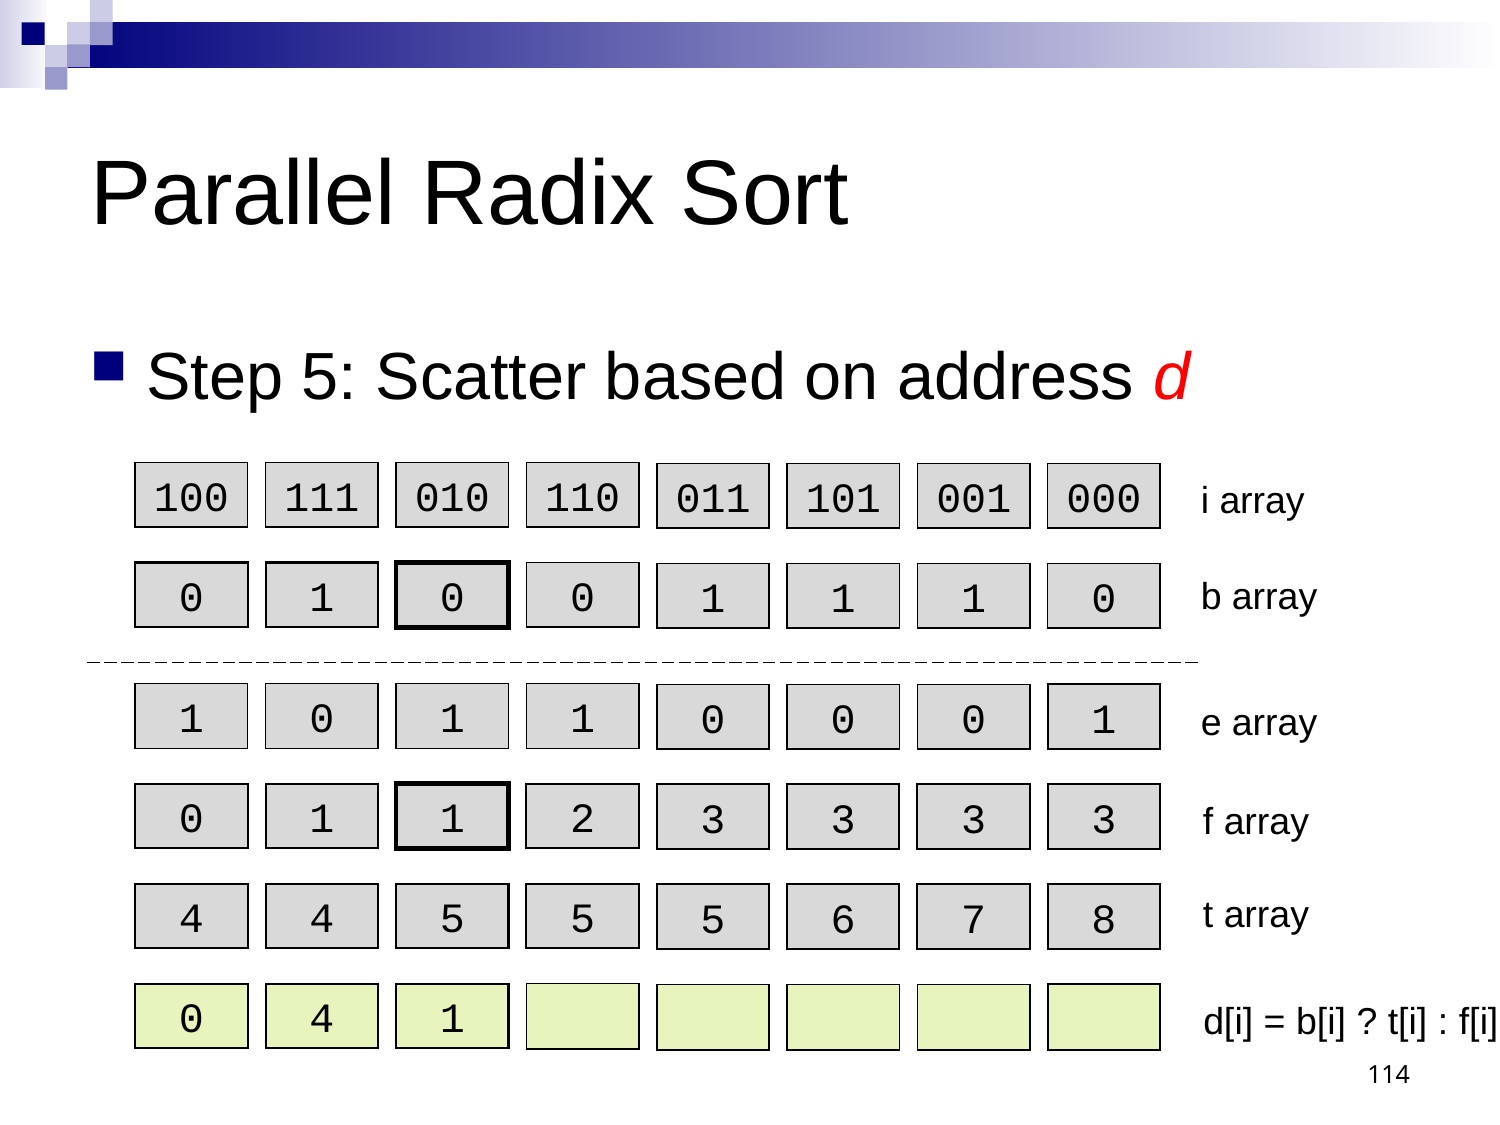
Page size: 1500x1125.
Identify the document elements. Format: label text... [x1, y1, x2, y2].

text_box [396, 562, 509, 628]
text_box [1047, 884, 1161, 950]
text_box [1186, 690, 1333, 751]
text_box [396, 683, 509, 749]
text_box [135, 783, 248, 849]
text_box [917, 463, 1030, 529]
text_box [786, 884, 900, 950]
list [75, 324, 1425, 425]
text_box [526, 983, 639, 1050]
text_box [1047, 684, 1161, 750]
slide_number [1074, 1024, 1426, 1101]
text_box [917, 784, 1030, 850]
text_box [265, 462, 379, 528]
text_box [526, 462, 639, 528]
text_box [656, 784, 770, 850]
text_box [786, 784, 900, 850]
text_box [265, 562, 379, 628]
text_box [917, 984, 1030, 1050]
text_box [656, 463, 770, 529]
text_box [656, 684, 770, 750]
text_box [265, 983, 379, 1049]
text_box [396, 883, 509, 949]
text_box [917, 884, 1030, 950]
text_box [1186, 565, 1333, 625]
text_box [1047, 563, 1161, 628]
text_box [135, 683, 248, 749]
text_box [1188, 882, 1325, 943]
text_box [656, 884, 770, 950]
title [75, 75, 1425, 300]
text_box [265, 883, 379, 949]
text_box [526, 562, 639, 628]
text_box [786, 463, 900, 529]
text_box 1 [689, 22, 693, 67]
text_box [135, 983, 248, 1049]
title Radix Sort [778, 22, 783, 67]
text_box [526, 883, 639, 949]
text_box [917, 684, 1030, 750]
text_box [1188, 789, 1325, 849]
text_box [917, 563, 1030, 628]
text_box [396, 462, 509, 528]
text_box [135, 562, 248, 628]
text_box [265, 683, 379, 749]
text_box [526, 783, 639, 849]
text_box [265, 783, 379, 849]
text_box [526, 683, 639, 749]
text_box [135, 462, 248, 528]
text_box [786, 984, 900, 1050]
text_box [1186, 468, 1320, 528]
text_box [396, 783, 509, 849]
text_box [1047, 984, 1161, 1050]
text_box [135, 883, 248, 949]
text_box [786, 563, 900, 628]
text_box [656, 984, 770, 1050]
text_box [396, 983, 509, 1049]
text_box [786, 684, 900, 750]
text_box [1047, 784, 1161, 850]
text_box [1188, 989, 1500, 1049]
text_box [656, 563, 770, 628]
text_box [1047, 463, 1161, 529]
